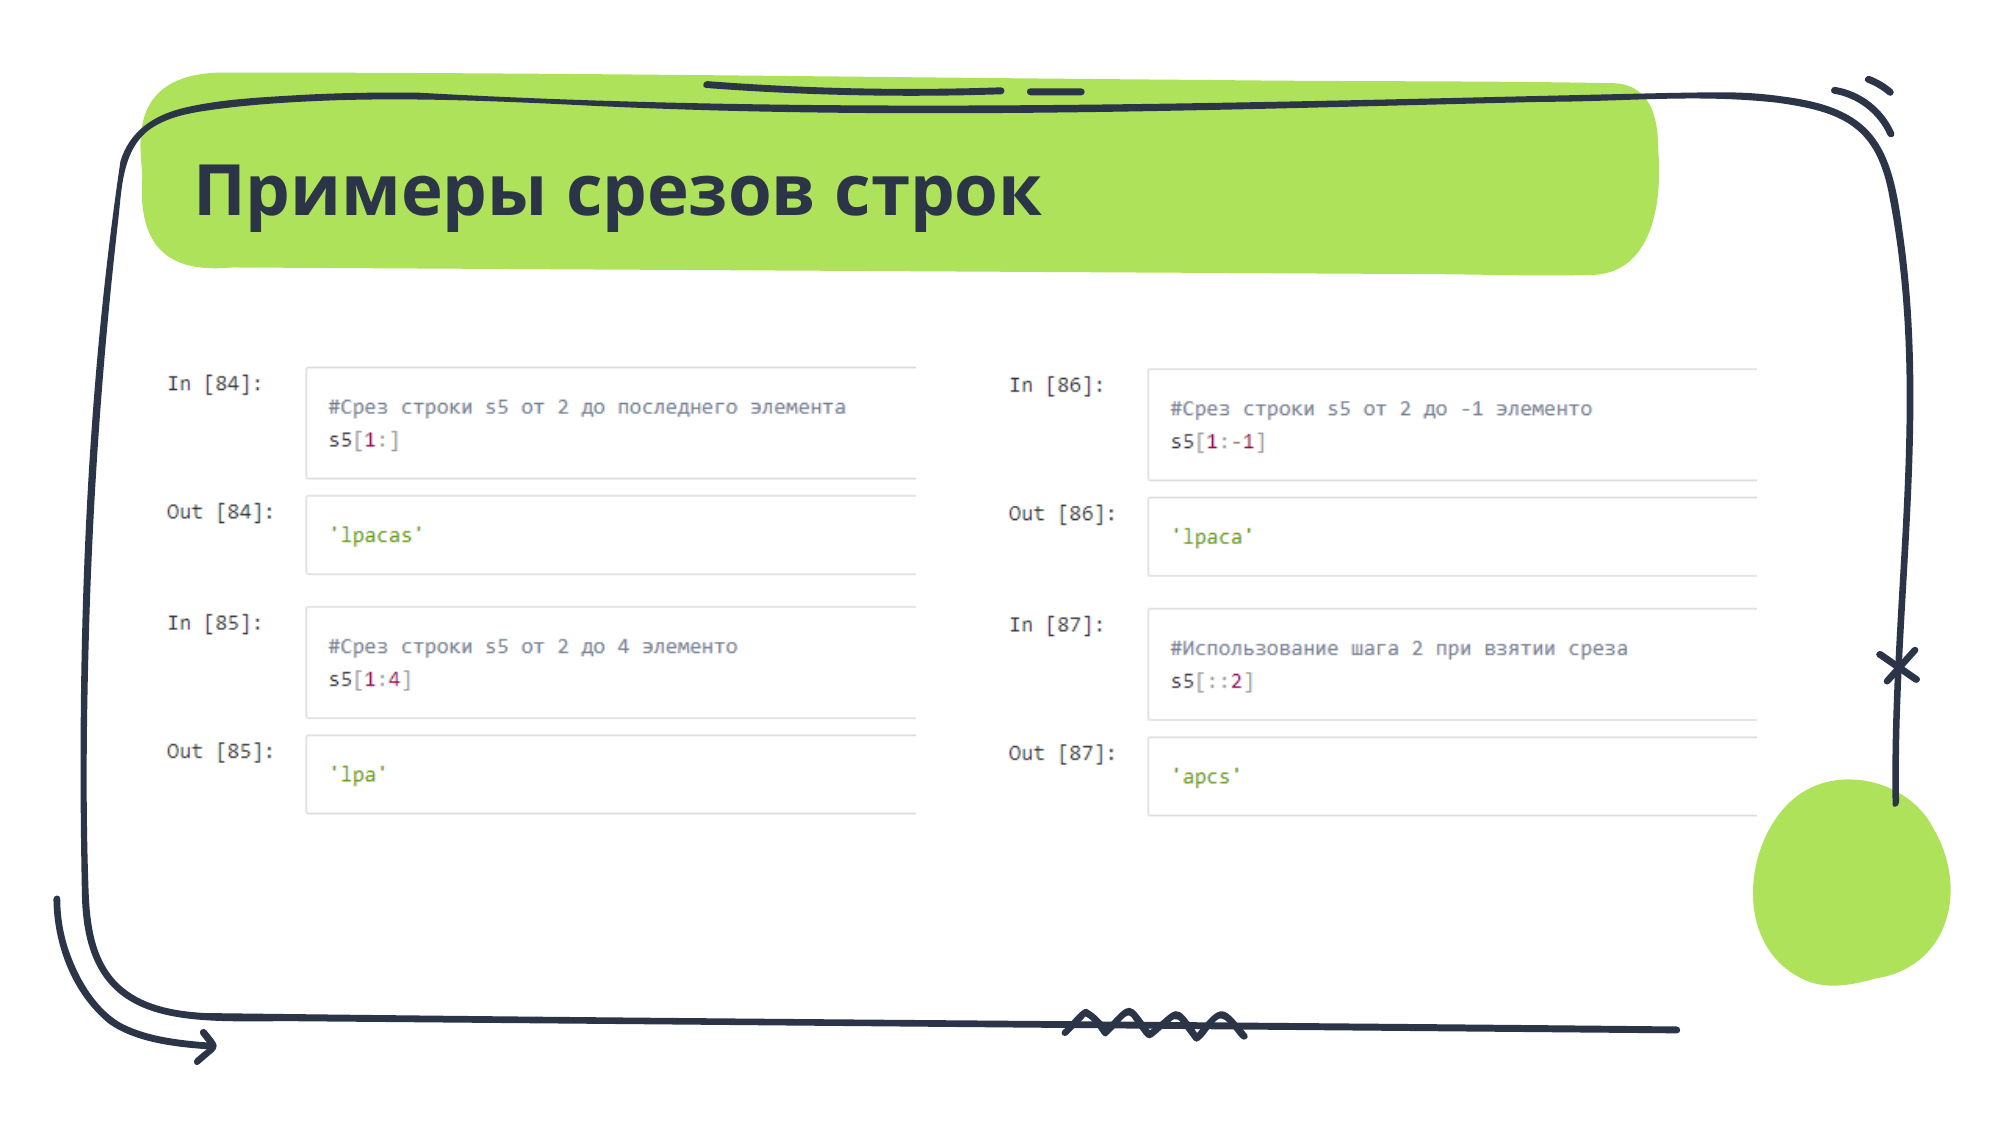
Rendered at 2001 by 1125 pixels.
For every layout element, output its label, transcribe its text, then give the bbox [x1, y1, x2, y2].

picture [153, 342, 916, 825]
title Примеры срезов строк [193, 149, 1599, 237]
picture [999, 342, 1757, 837]
